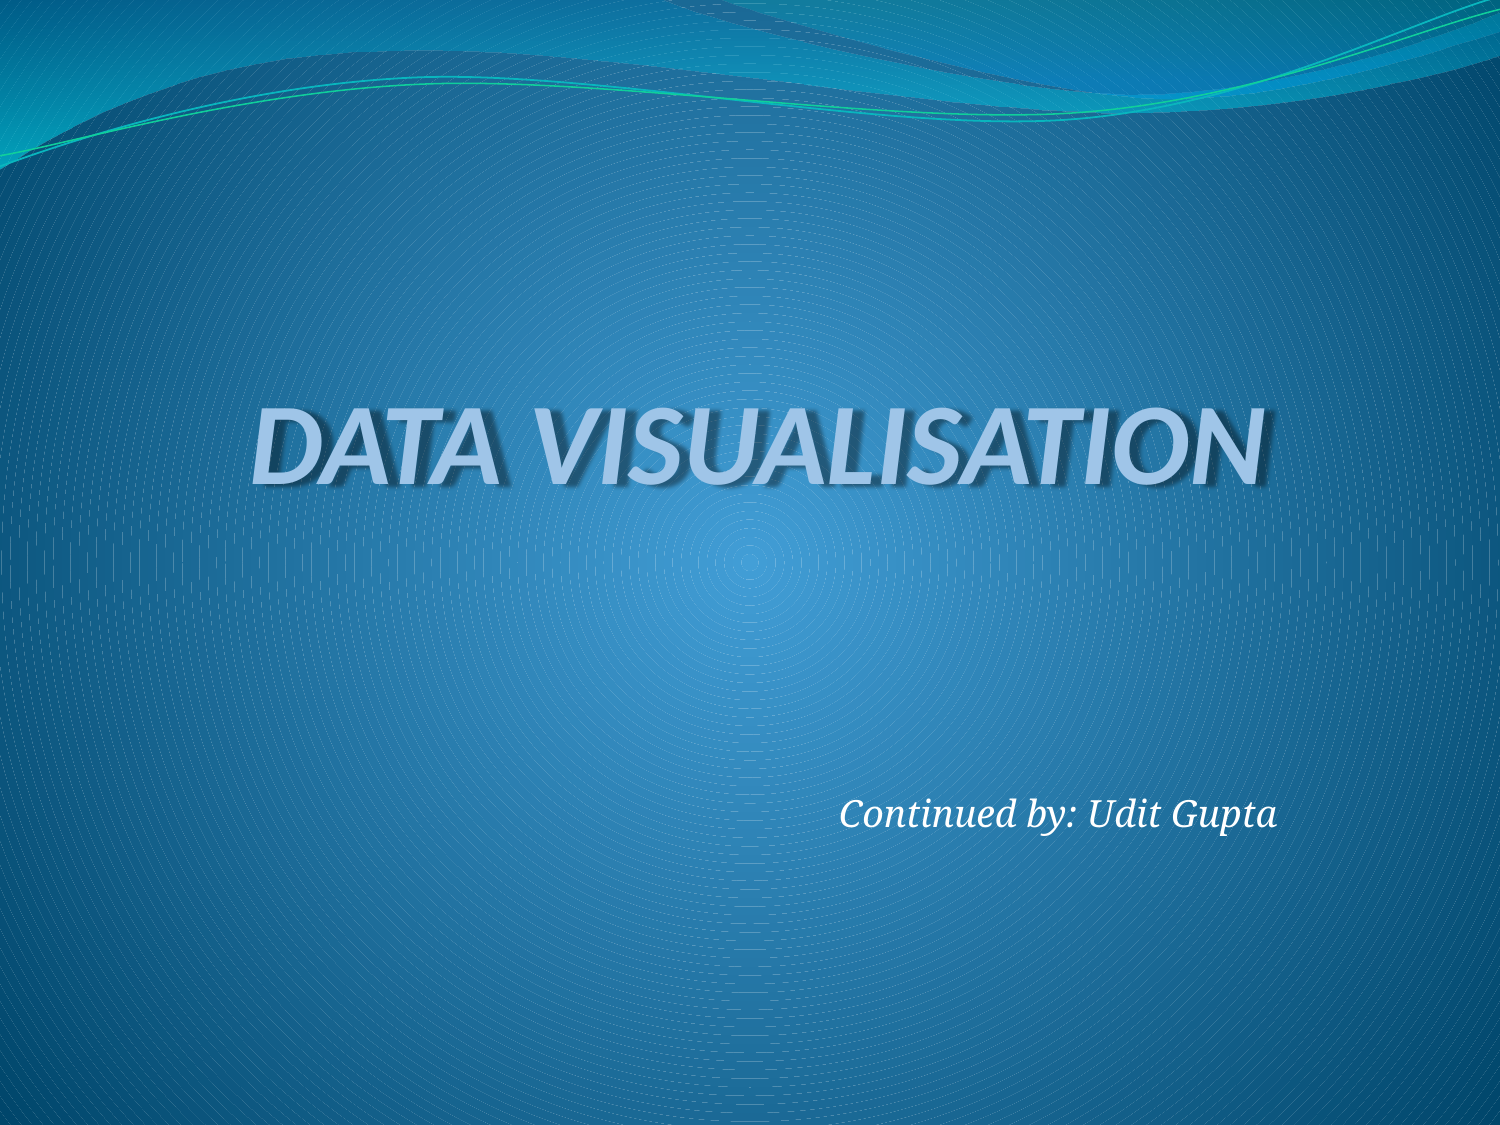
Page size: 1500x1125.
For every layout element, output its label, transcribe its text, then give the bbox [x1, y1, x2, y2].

picture [1468, 245, 1474, 311]
picture [1474, 162, 1481, 168]
title DATA VISUALISATION [51, 162, 1468, 508]
subtitle Continued by: Udit Gupta [0, 782, 1289, 1071]
